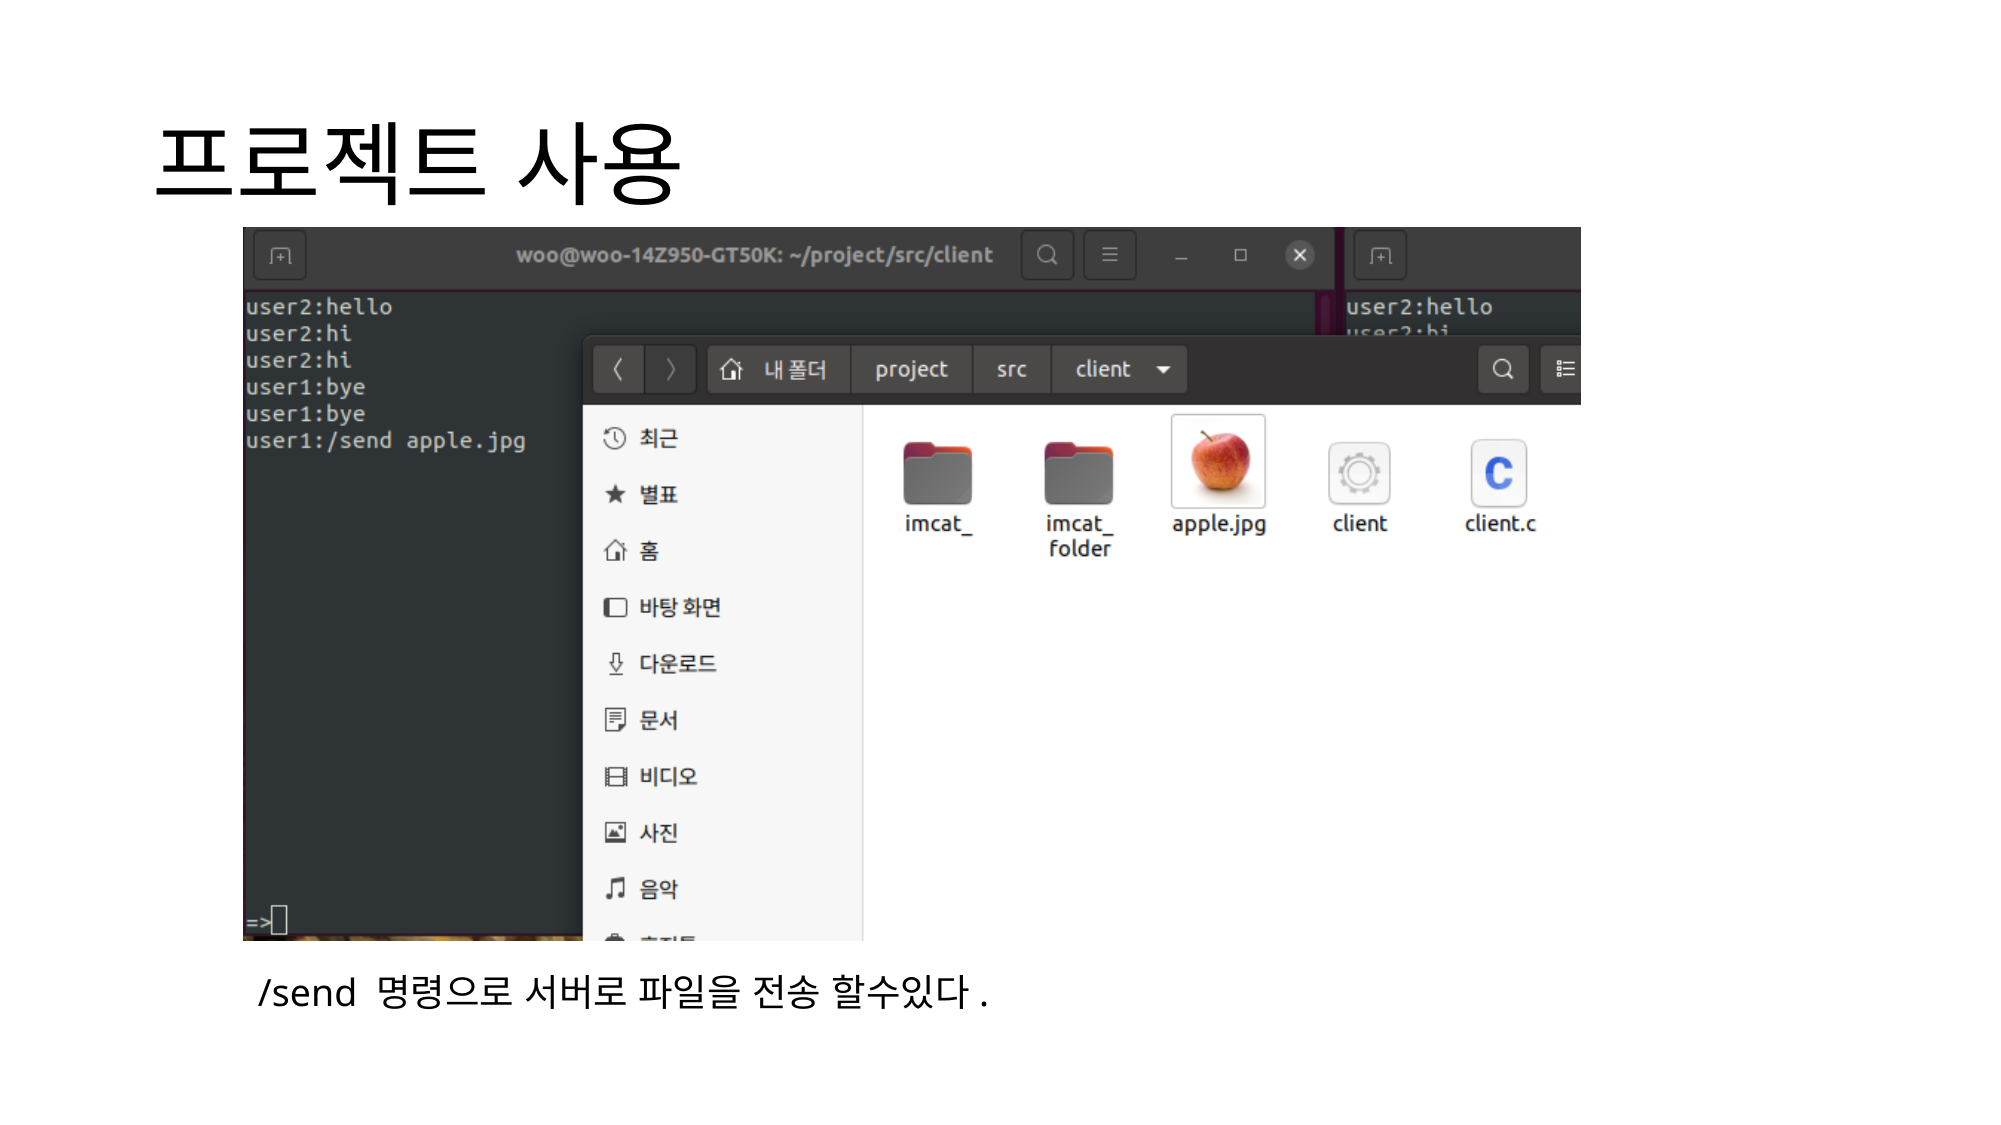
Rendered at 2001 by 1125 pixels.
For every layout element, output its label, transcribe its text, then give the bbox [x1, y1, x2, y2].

text_box /send 명령으로 서버로 파일을 전송 할수있다. [243, 961, 1679, 1022]
title 프로젝트 사용 [137, 59, 1863, 278]
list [243, 227, 1581, 942]
